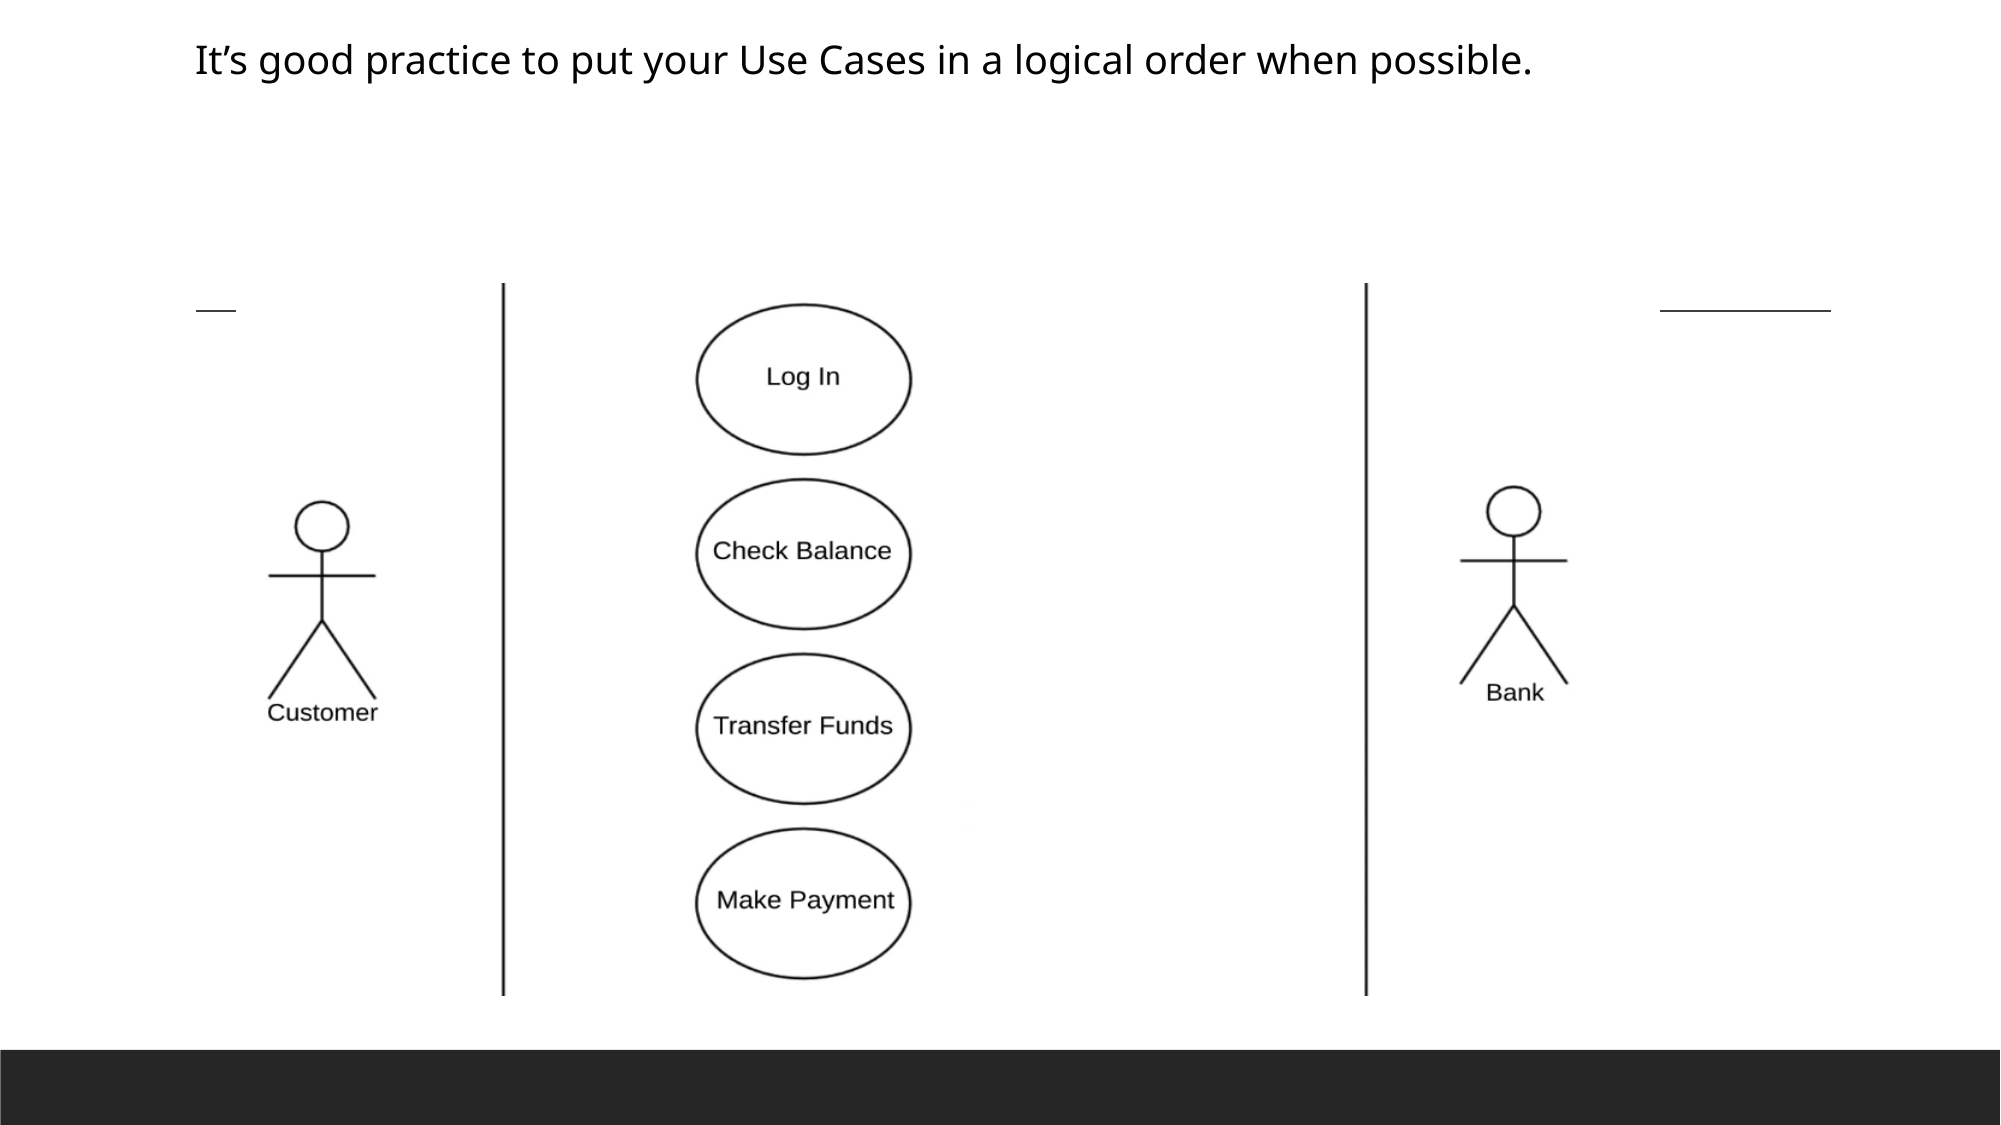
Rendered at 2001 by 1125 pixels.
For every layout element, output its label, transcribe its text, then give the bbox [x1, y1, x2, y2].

list It’s good practice to put your Use Cases in a logical order when possible. [180, 22, 1830, 963]
picture [236, 283, 1661, 997]
